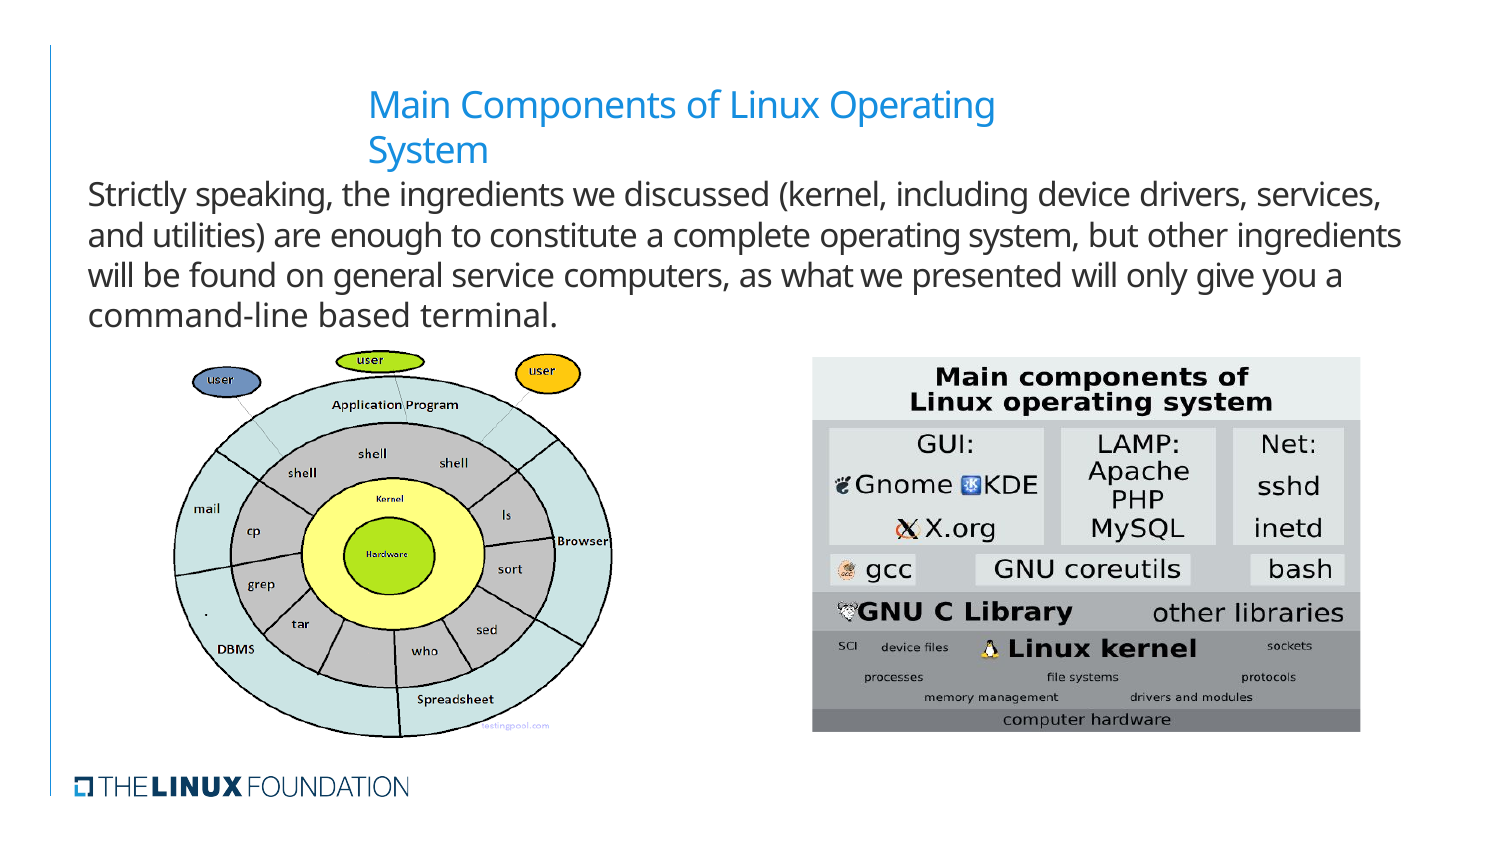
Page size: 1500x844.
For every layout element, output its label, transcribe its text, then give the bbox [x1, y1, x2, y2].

title Main Components of Linux Operating System [365, 78, 1133, 171]
picture [149, 348, 626, 742]
text_box [812, 357, 1361, 732]
picture [74, 776, 409, 797]
text_box Strictly speaking, the ingredients we discussed (kernel, including device drivers, services, and utilities) are enough to constitute a complete operating system, but other ingredients will be found on general service computers, as what we presented will only give you a command-line based terminal. [85, 171, 1421, 335]
